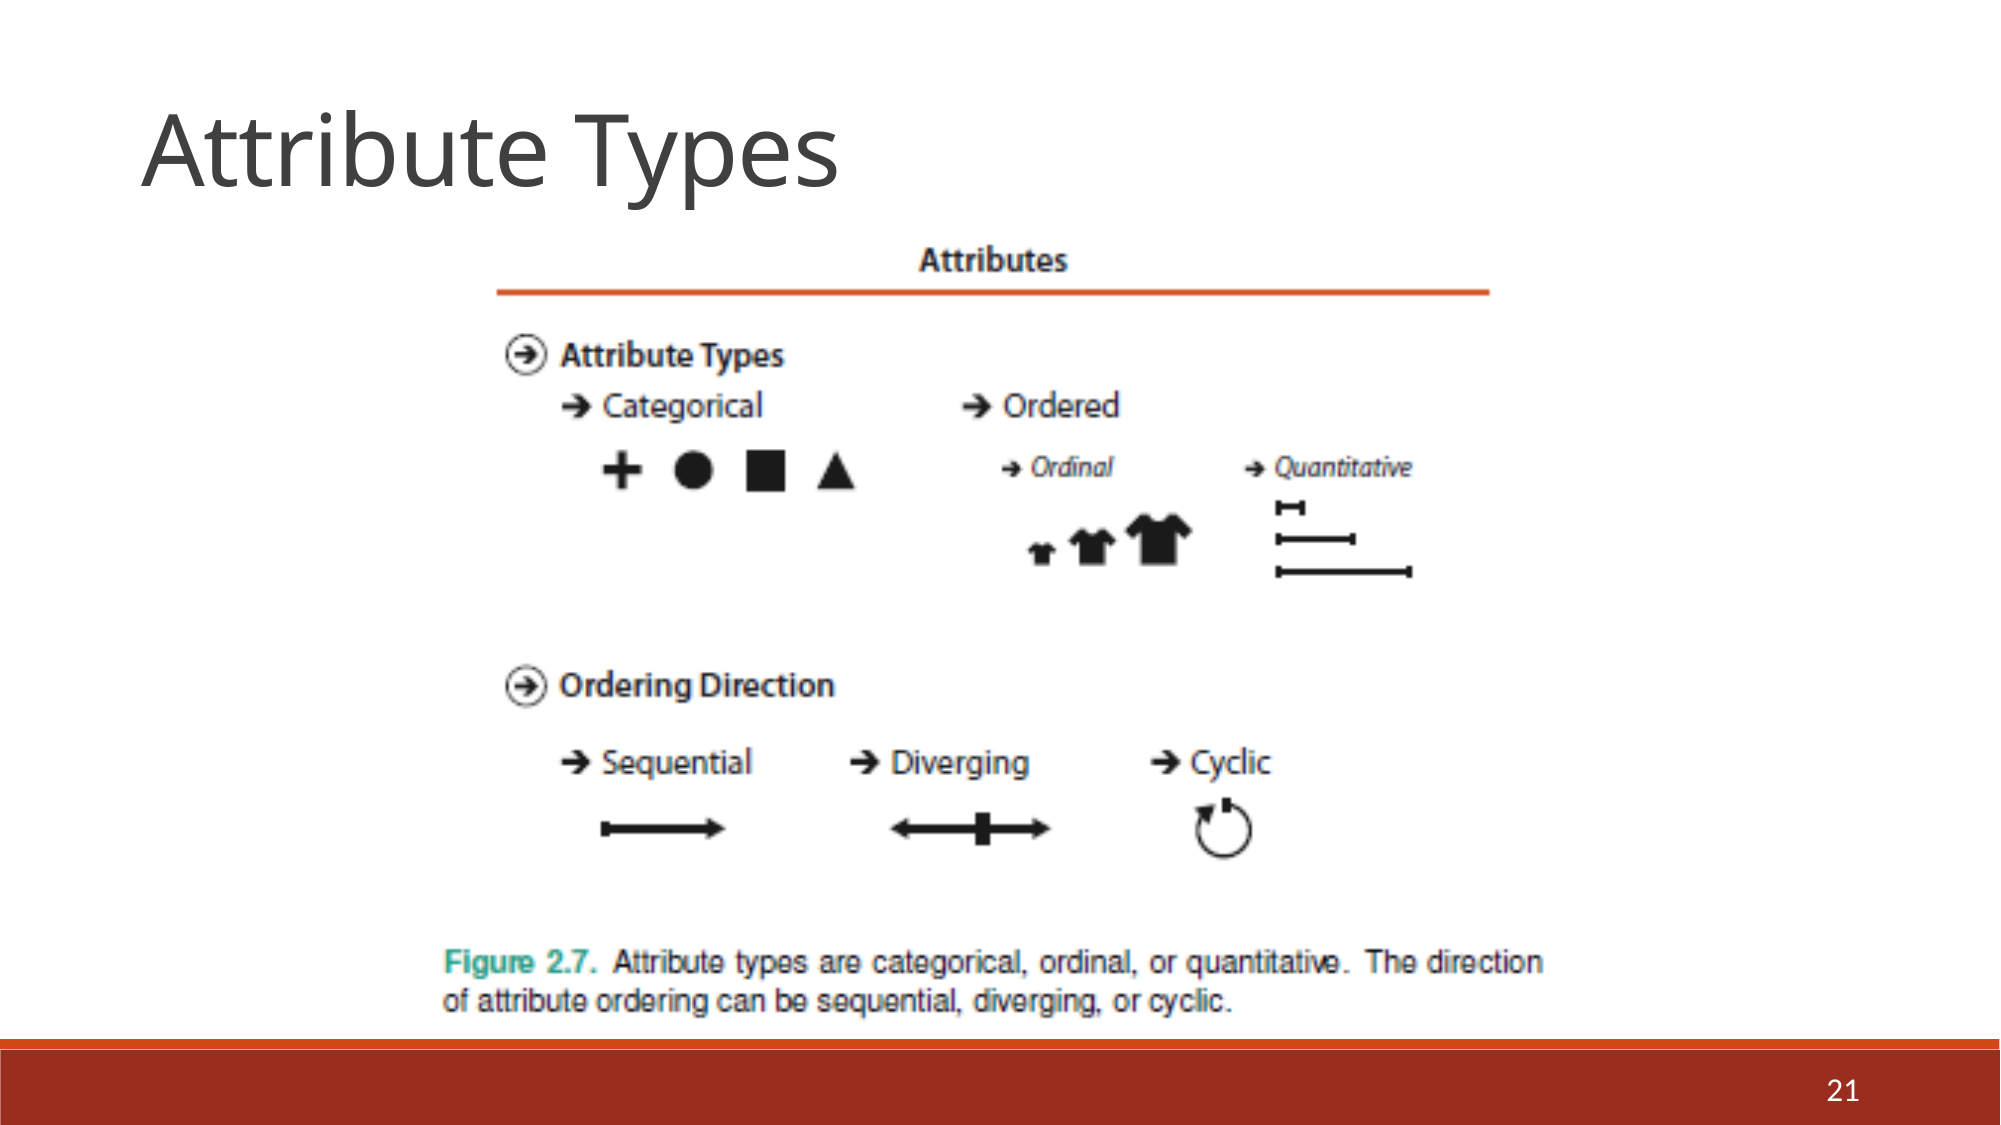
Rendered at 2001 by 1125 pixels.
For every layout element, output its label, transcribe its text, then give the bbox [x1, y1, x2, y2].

picture [416, 227, 1601, 1037]
text_box Attribute Types [126, 97, 1821, 333]
slide_number 21 [126, 1061, 1875, 1115]
